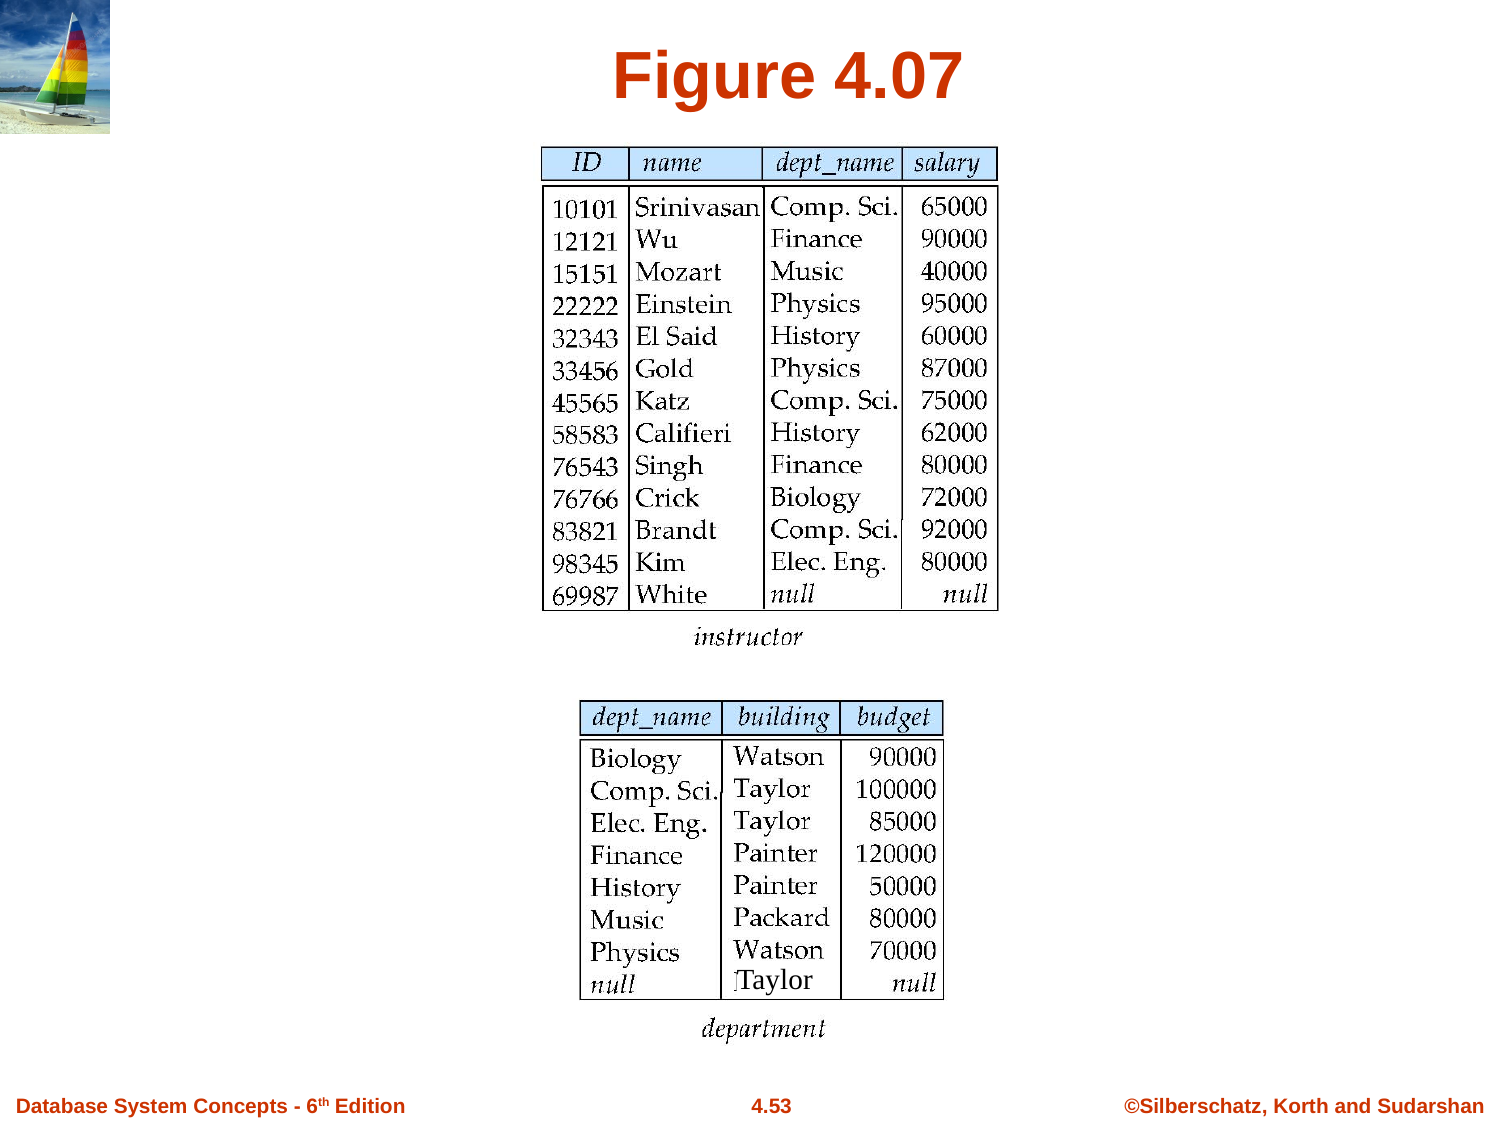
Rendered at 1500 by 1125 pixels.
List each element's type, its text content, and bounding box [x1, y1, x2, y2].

title Figure 4.07 [125, 18, 1452, 120]
picture [0, 0, 110, 134]
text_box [533, 142, 999, 1046]
